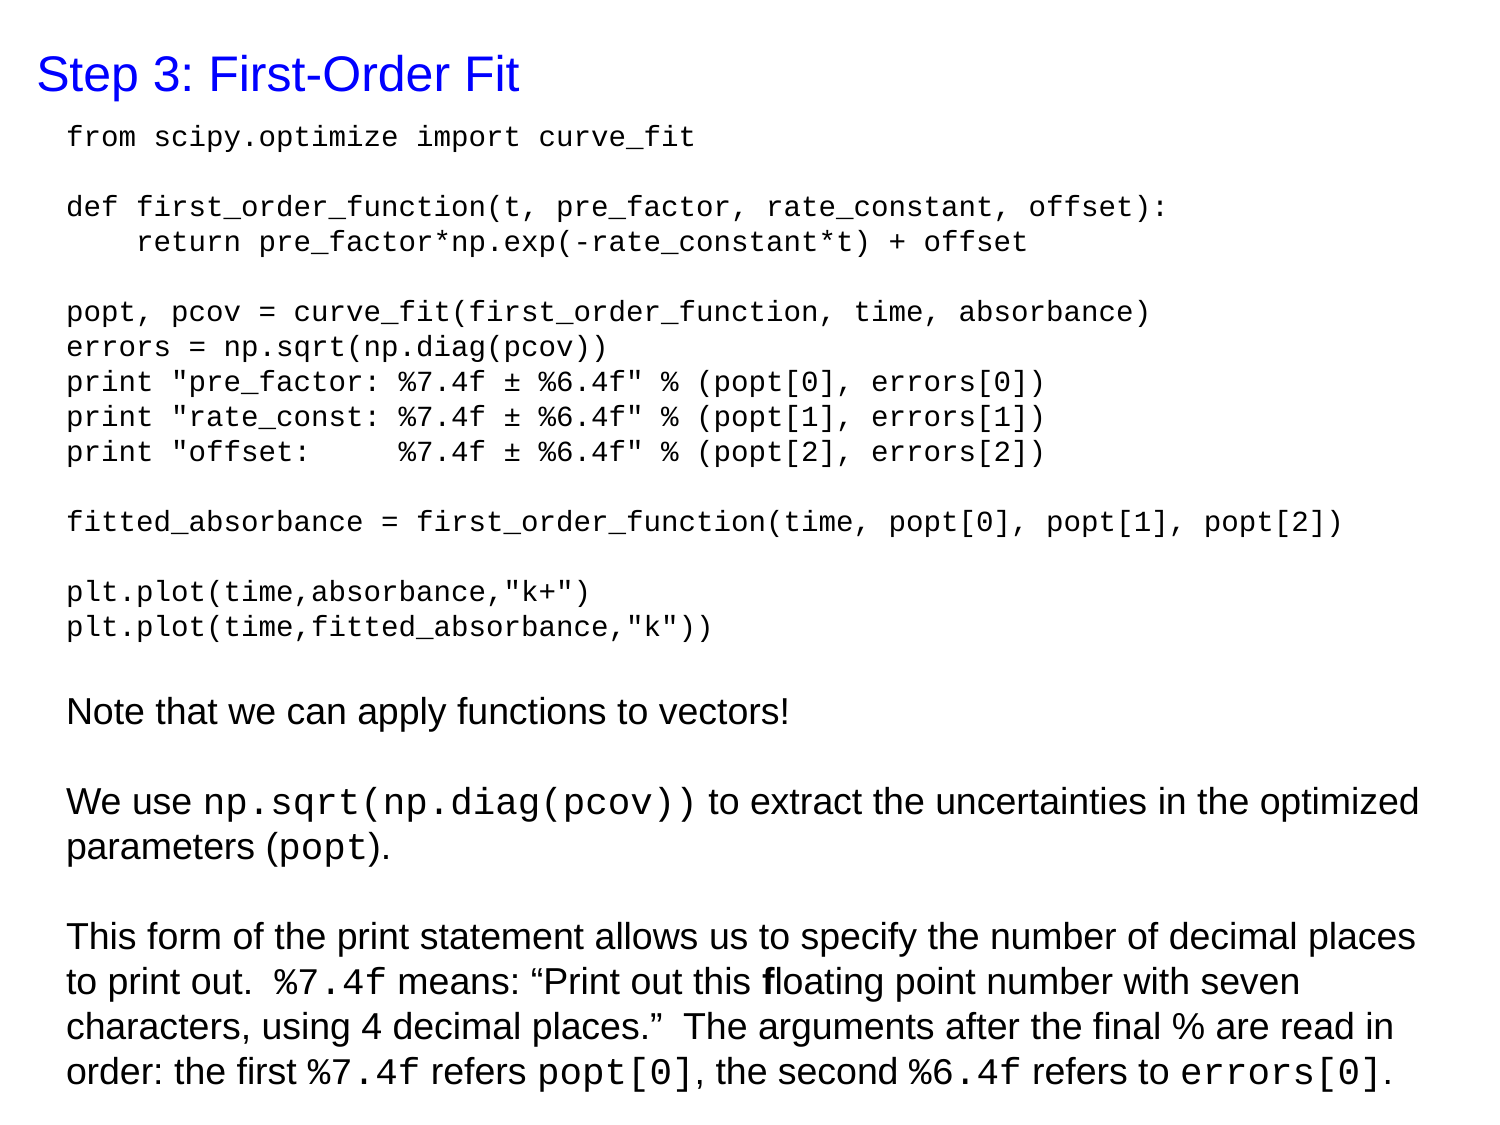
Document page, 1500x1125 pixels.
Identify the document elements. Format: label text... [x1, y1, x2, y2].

text_box from scipy.optimize import curve_fit def first_order_function(t, pre_factor, rate_constant, offset): return pre_factor*np.exp(-rate_constant*t) + offset popt, pcov = curve_fit(first_order_function, time, absorbance) errors = np.sqrt(np.diag(pcov)) print "pre_factor: %7.4f ± %6.4f" % (popt[0], errors[0]) print "rate_const: %7.4f ± %6.4f" % (popt[1], errors[1]) print "offset: %7.4f ± %6.4f" % (popt[2], errors[2]) fitted_absorbance = first_order_function(time, popt[0], popt[1], popt[2]) plt.plot(time,absorbance,"k+") plt.plot(time,fitted_absorbance,"k")) Note that we can apply functions to vectors! We use np.sqrt(np.diag(pcov)) to extract the uncertainties in the optimized parameters (popt). This form of the print statement allows us to specify the number of decimal places to print out. %7.4f means: “Print out this floating point number with seven characters, using 4 decimal places.” The arguments after the final % are read in order: the first %7.4f refers popt[0], the second %6.4f refers to errors[0]. [51, 110, 1463, 1100]
text_box Step 3: First-Order Fit [21, 34, 971, 110]
